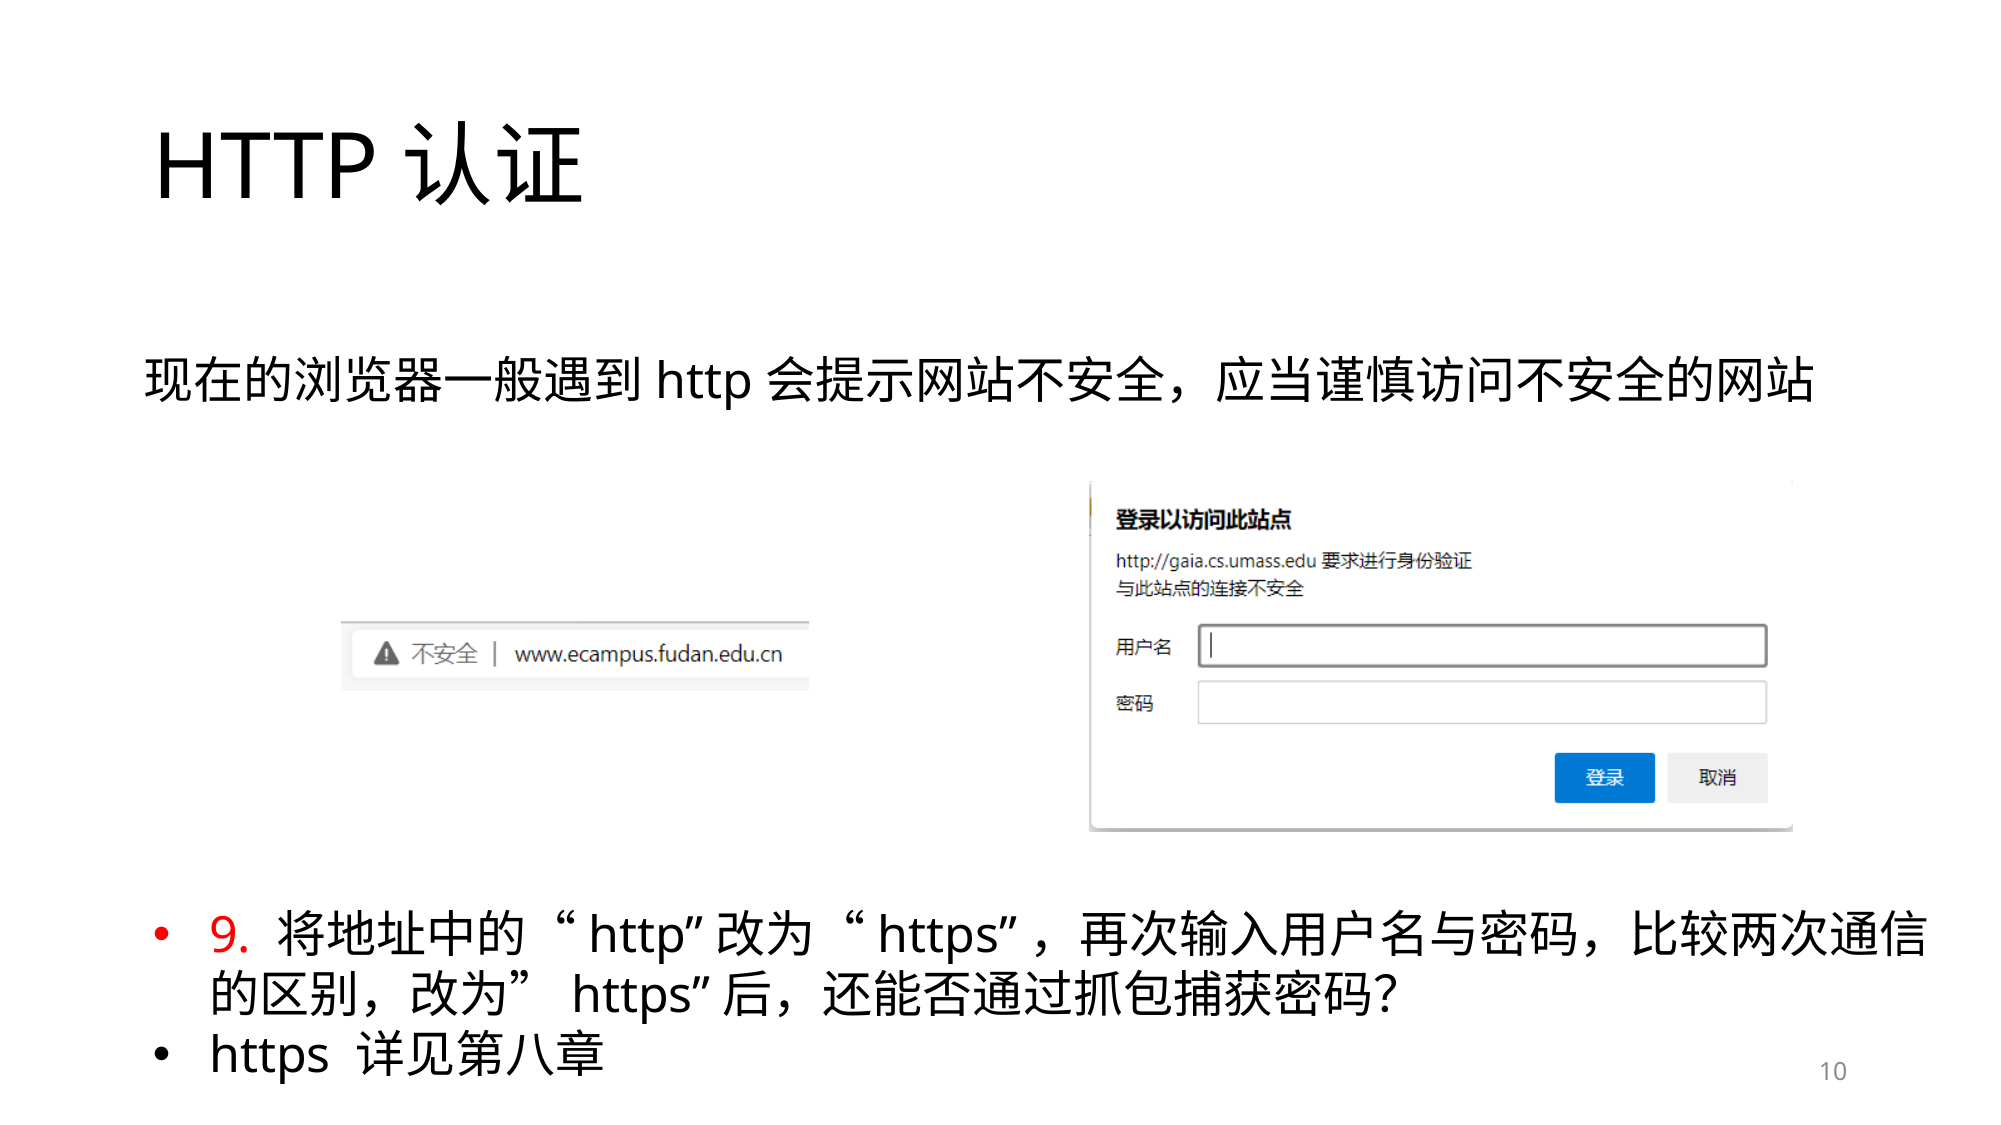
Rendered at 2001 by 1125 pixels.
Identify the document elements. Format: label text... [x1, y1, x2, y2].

slide_number 10 [1412, 1042, 1863, 1103]
picture [341, 621, 809, 691]
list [1089, 481, 1793, 832]
text_box 9. 将地址中的“http”改为“https”，再次输入用户名与密码，比较两次通信的区别，改为”https”后，还能否通过抓包捕获密码？ https 详见第八章 [138, 895, 1968, 1091]
text_box 现在的浏览器一般遇到http会提示网站不安全，应当谨慎访问不安全的网站 [128, 341, 1831, 417]
title HTTP认证 [137, 59, 1863, 278]
